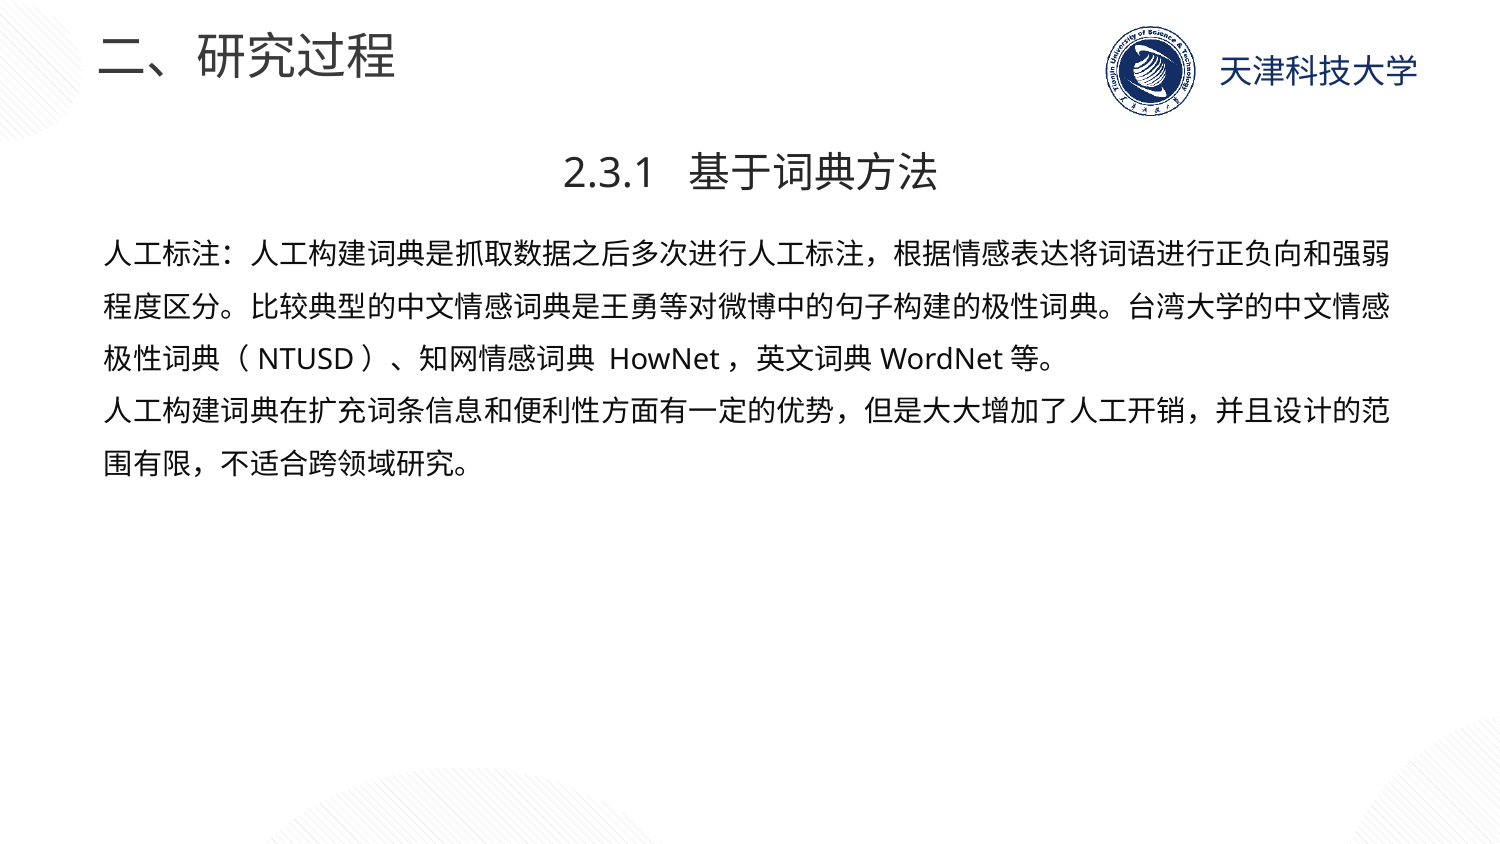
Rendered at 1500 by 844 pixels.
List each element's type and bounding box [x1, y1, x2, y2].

text_box [1348, 714, 1500, 844]
text_box [1093, 13, 1442, 129]
text_box [261, 766, 664, 844]
text_box [0, 0, 431, 142]
text_box [89, 138, 1409, 491]
